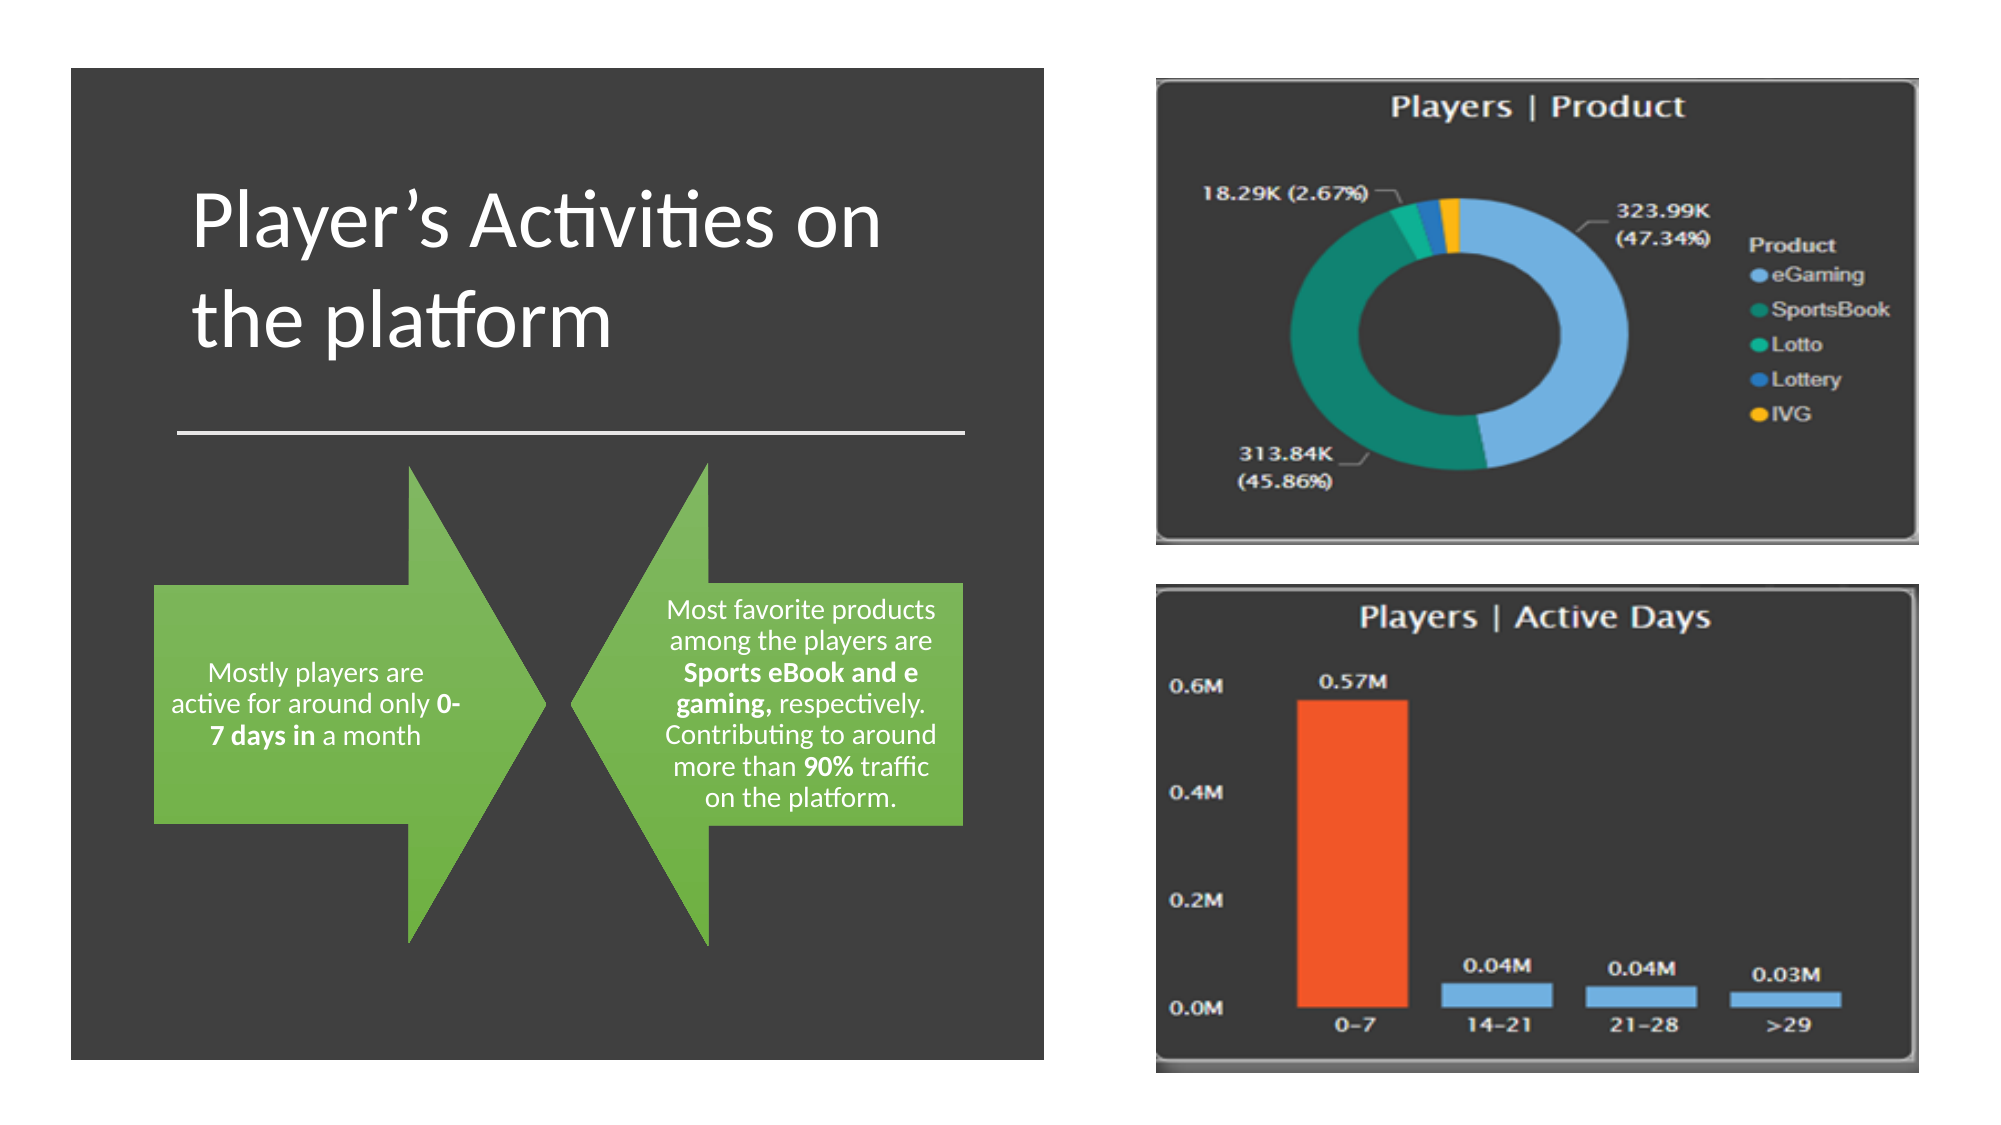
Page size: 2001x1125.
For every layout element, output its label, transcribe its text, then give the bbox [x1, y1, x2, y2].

picture [1156, 78, 1919, 545]
text_box [80, 77, 1035, 1050]
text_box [155, 459, 965, 950]
text_box Player’s Activities on the platform [177, 157, 965, 372]
picture [1156, 584, 1919, 1073]
